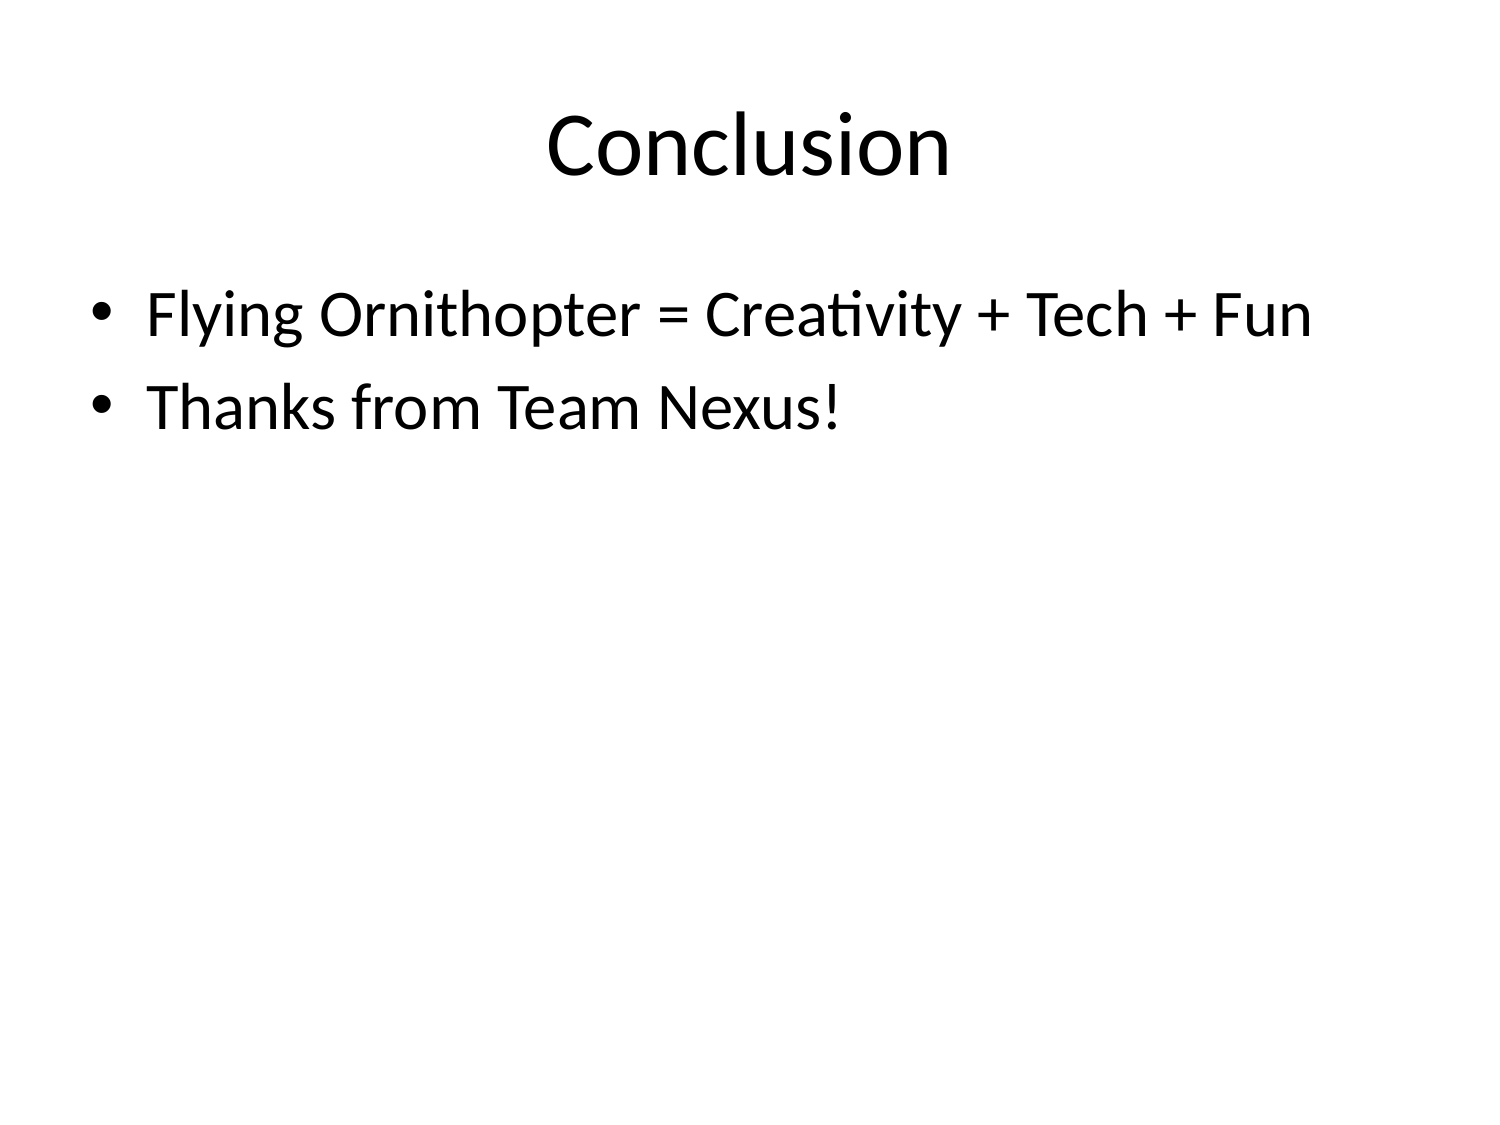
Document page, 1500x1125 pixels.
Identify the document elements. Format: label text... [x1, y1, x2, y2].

title Conclusion [75, 45, 1425, 233]
list Flying Ornithopter = Creativity + Tech + Fun Thanks from Team Nexus! [75, 262, 1425, 1005]
